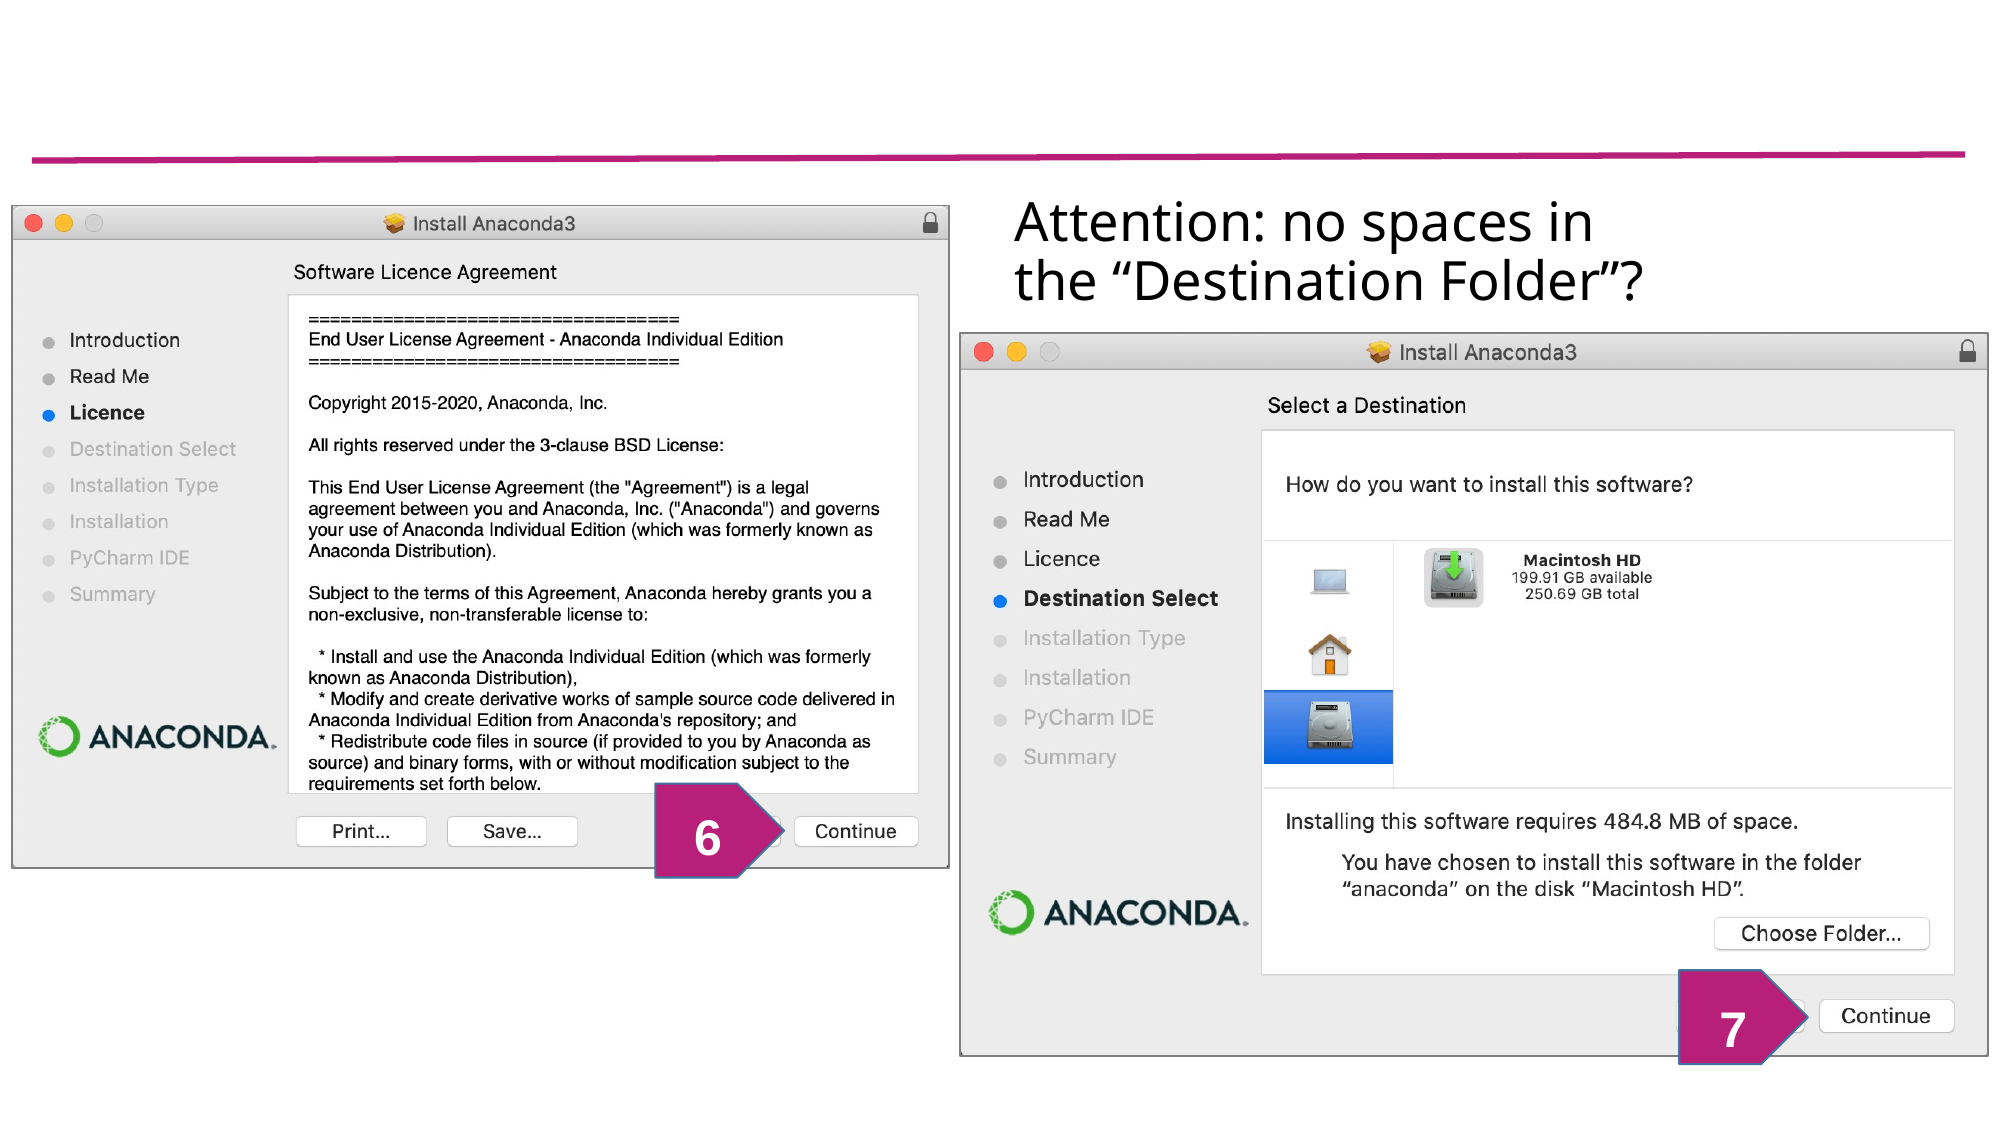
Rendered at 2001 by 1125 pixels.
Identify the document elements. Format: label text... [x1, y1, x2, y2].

title Attention: no spaces in the “Destination Folder”? [1012, 158, 1666, 347]
text_box 6 7 [692, 805, 1748, 1058]
text_box [655, 783, 759, 878]
text_box [11, 205, 950, 869]
text_box [960, 332, 1988, 1057]
text_box [1679, 970, 1808, 1065]
